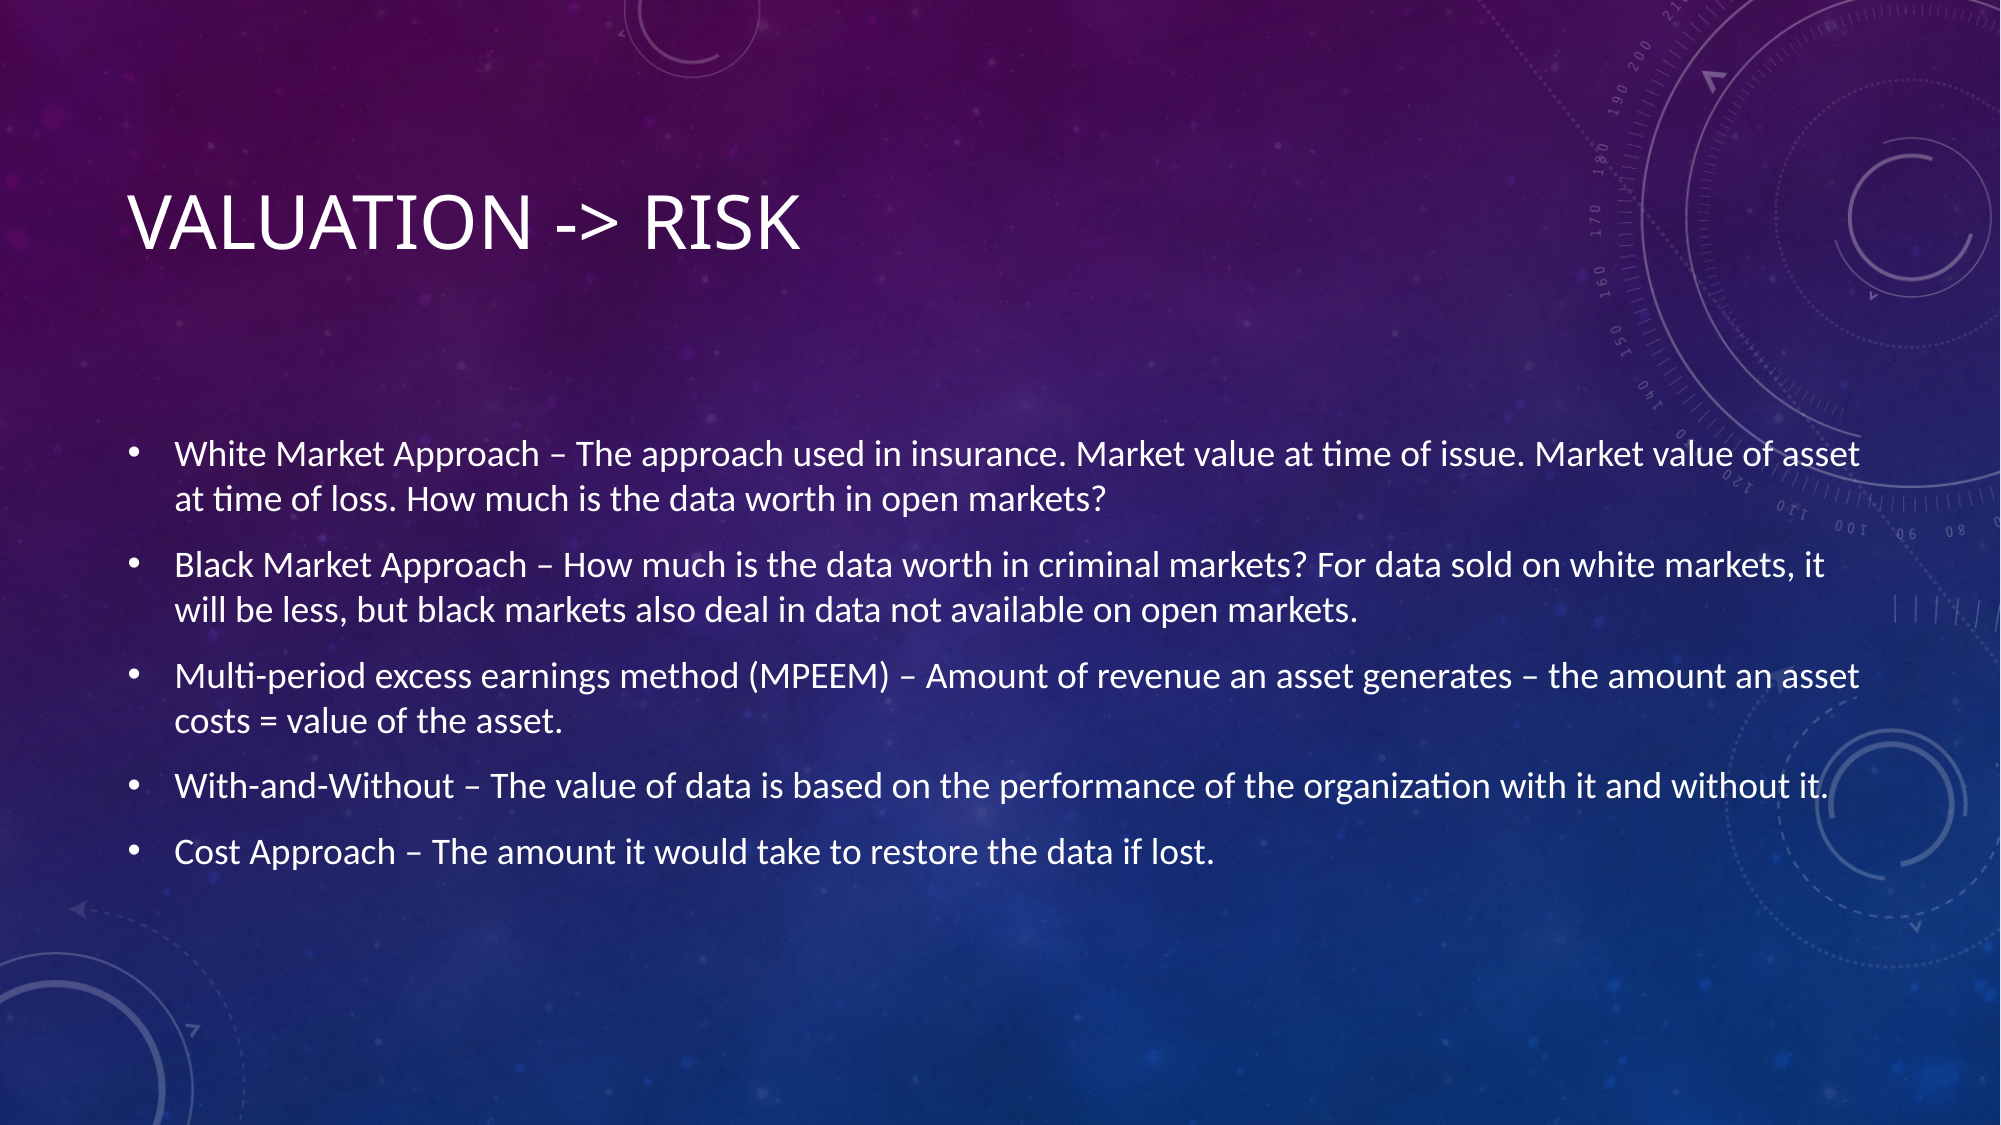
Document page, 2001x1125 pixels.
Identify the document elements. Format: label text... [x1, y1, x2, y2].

picture [0, 0, 2001, 1125]
title Valuation -> Risk [112, 99, 1775, 339]
list White Market Approach – The approach used in insurance. Market value at time of issue. Market value of asset at time of loss. How much is the data worth in open markets? Black Market Approach – How much is the data worth in criminal markets? For data sold on white markets, it will be less, but black markets also deal in data not available on open markets. Multi-period excess earnings method (MPEEM) – Amount of revenue an asset generates – the amount an asset costs = value of the asset. With-and-Without – The value of data is based on the performance of the organization with it and without it. Cost Approach – The amount it would take to restore the data if lost. [112, 351, 1884, 950]
